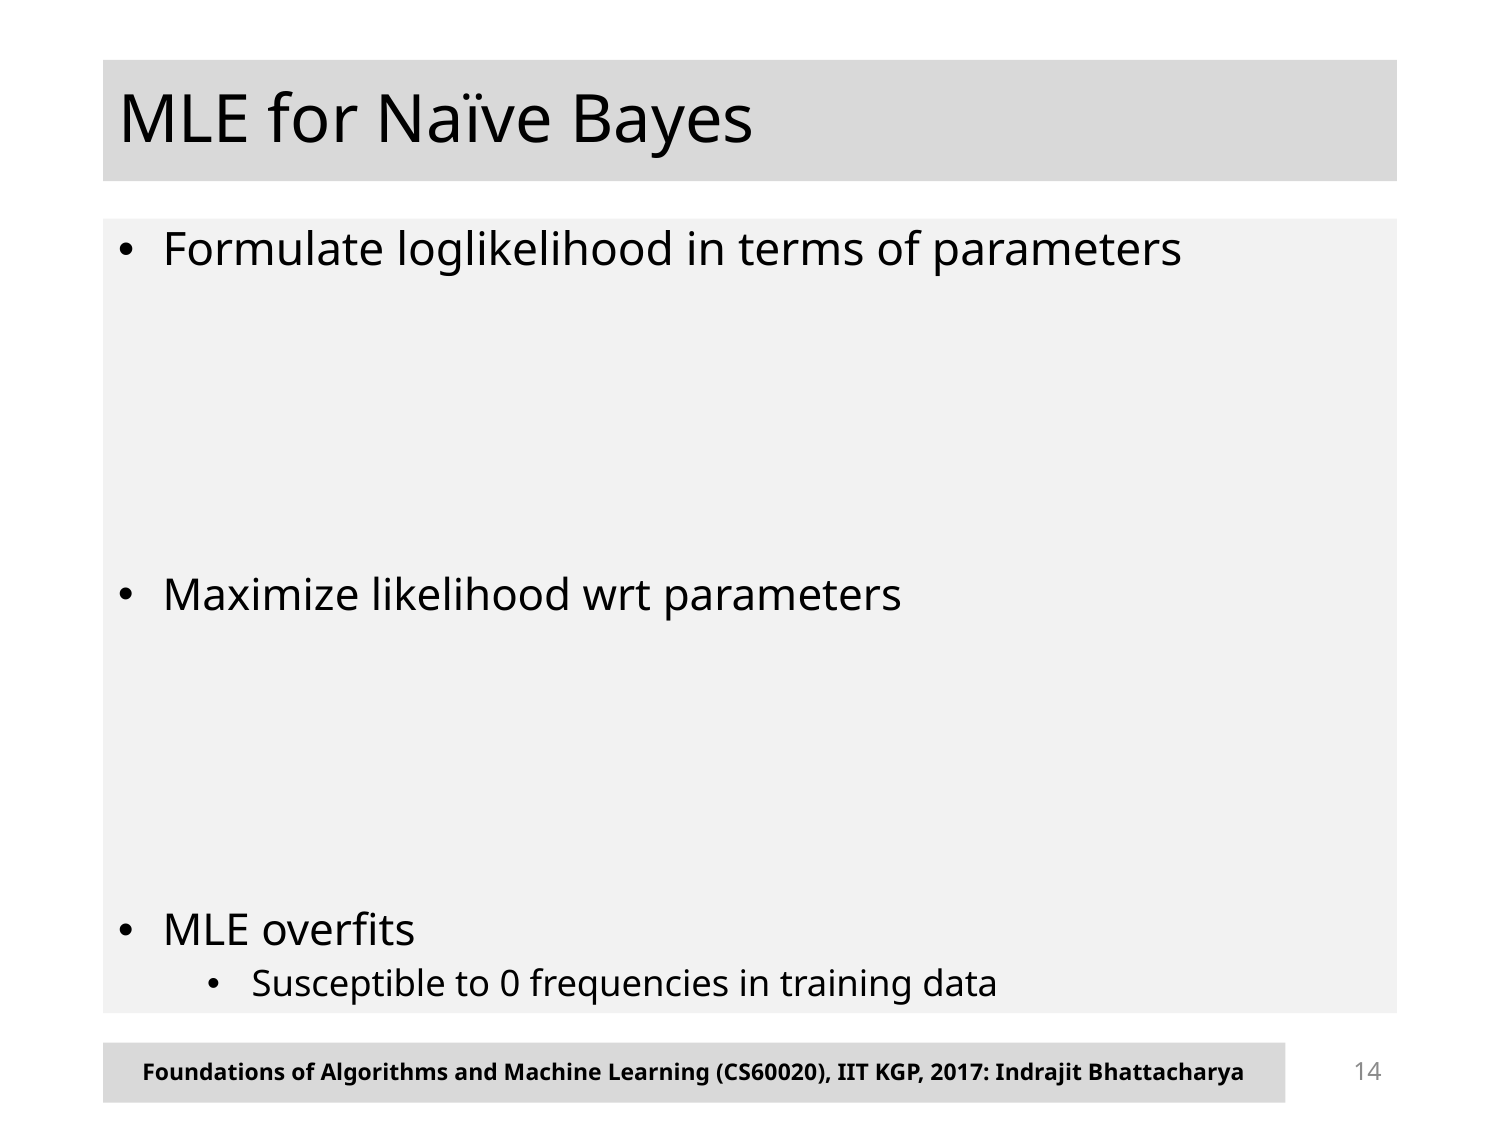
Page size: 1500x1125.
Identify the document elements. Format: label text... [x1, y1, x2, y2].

title MLE for Naïve Bayes [103, 59, 1397, 182]
slide_number 14 [1299, 1042, 1397, 1103]
footer Foundations of Algorithms and Machine Learning (CS60020), IIT KGP, 2017: Indrajit Bhattacharya [103, 1042, 1286, 1103]
